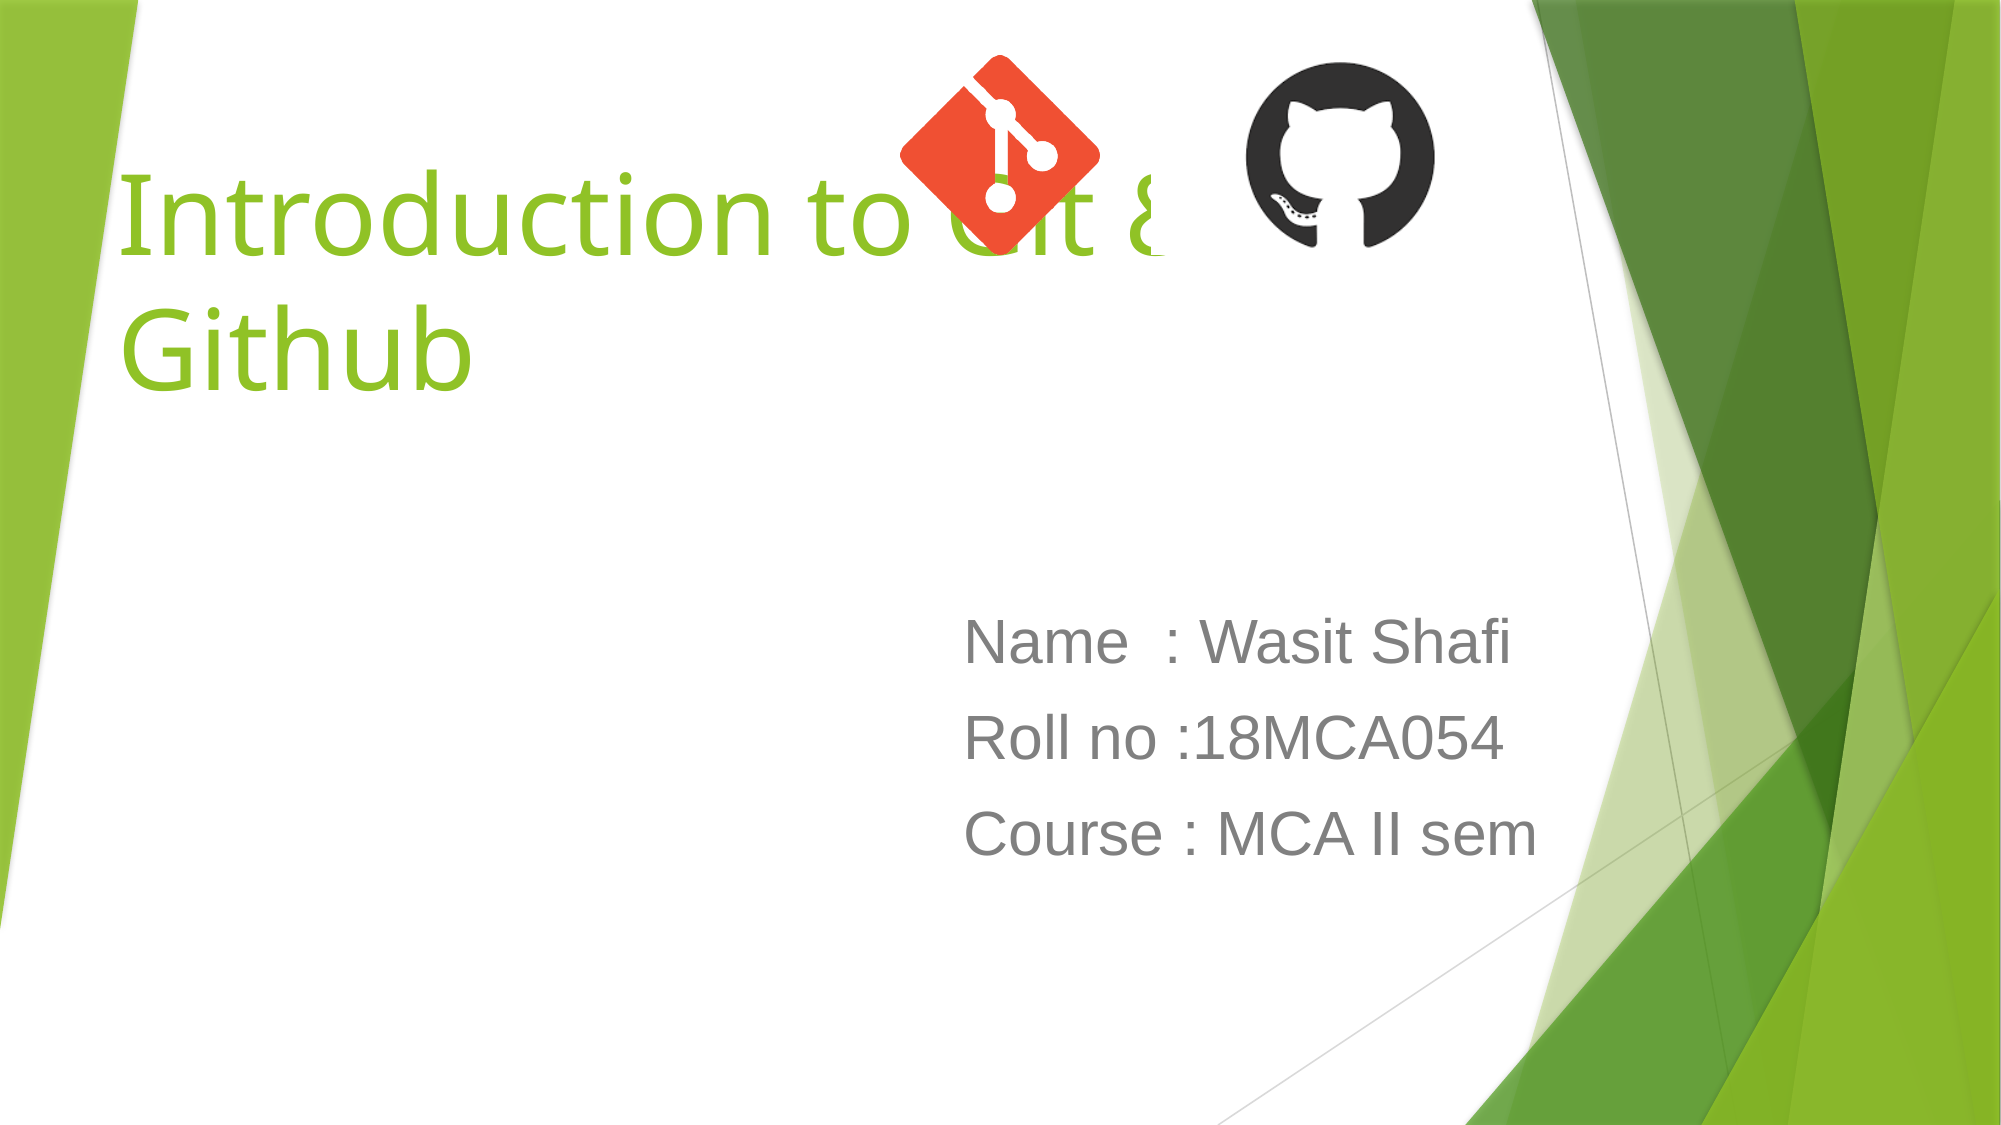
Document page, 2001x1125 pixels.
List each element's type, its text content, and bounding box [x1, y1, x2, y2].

picture [1150, 54, 1531, 255]
picture [899, 54, 1100, 255]
title Introduction to Git & Github [102, 277, 1579, 421]
subtitle Name : Wasit Shafi Roll no :18MCA054 Course : MCA II sem [948, 593, 1671, 904]
